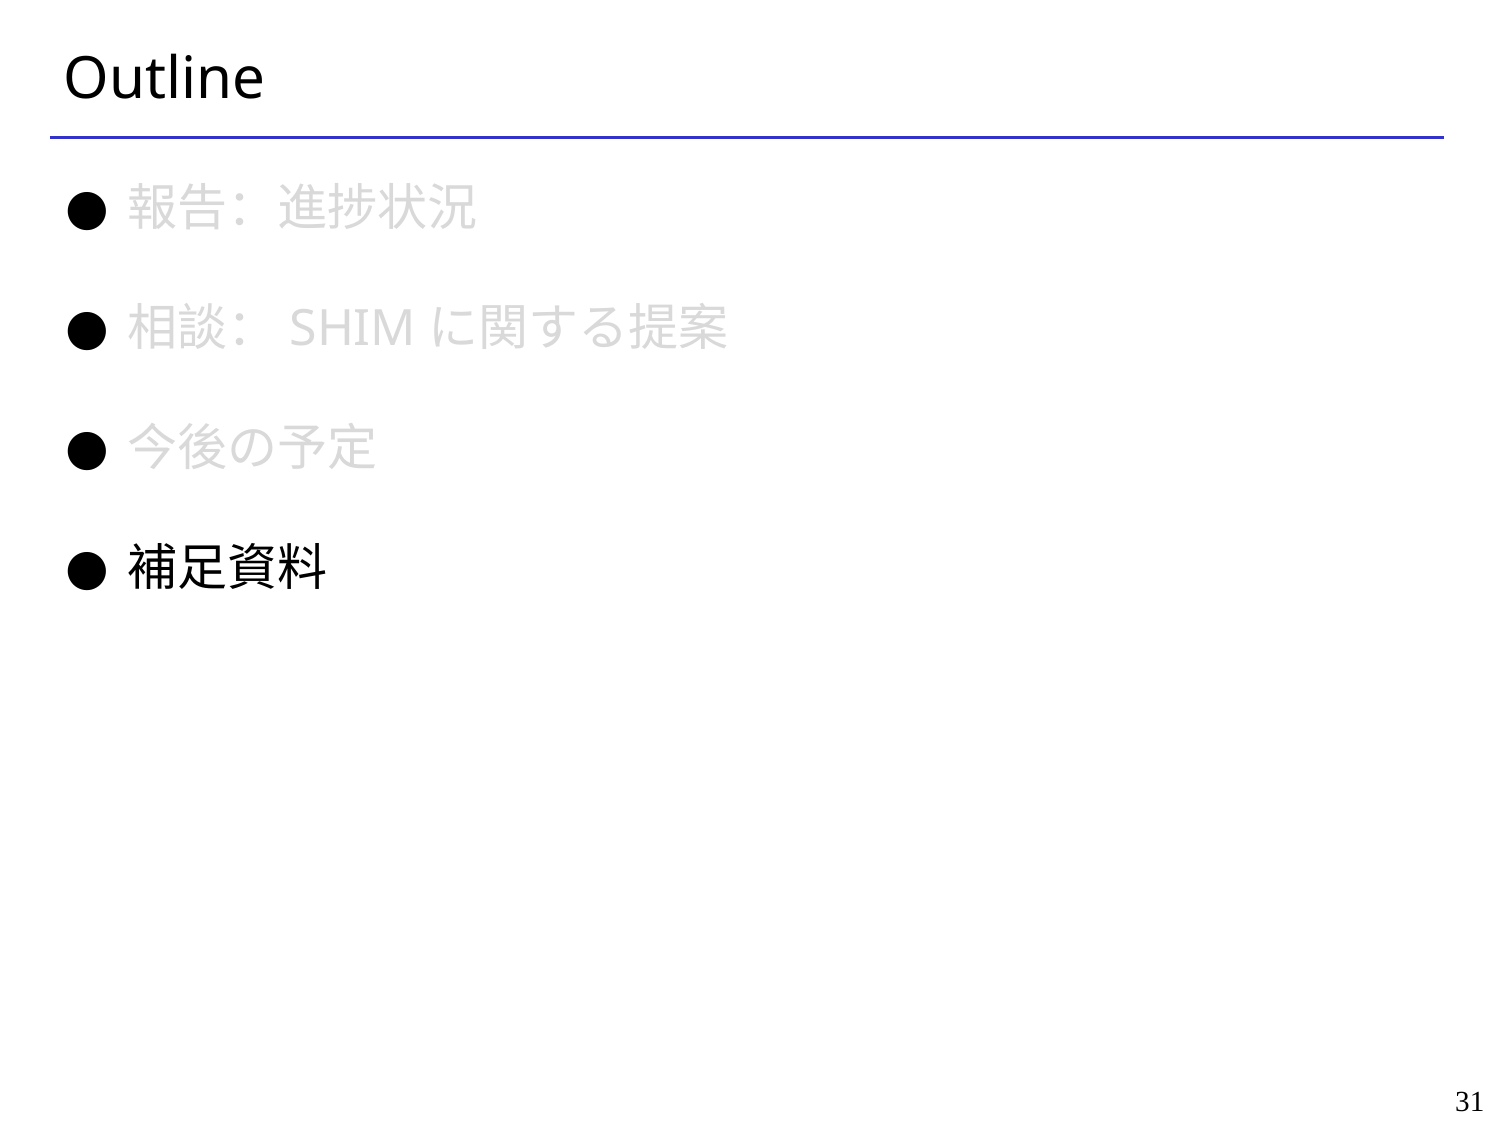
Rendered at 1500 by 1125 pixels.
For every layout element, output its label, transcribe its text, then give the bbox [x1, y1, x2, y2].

title Outline [48, 37, 1452, 113]
slide_number 31 [1187, 1074, 1500, 1125]
list 報告：進捗状況 相談：SHIMに関する提案 今後の予定 補足資料 [37, 167, 1475, 1039]
